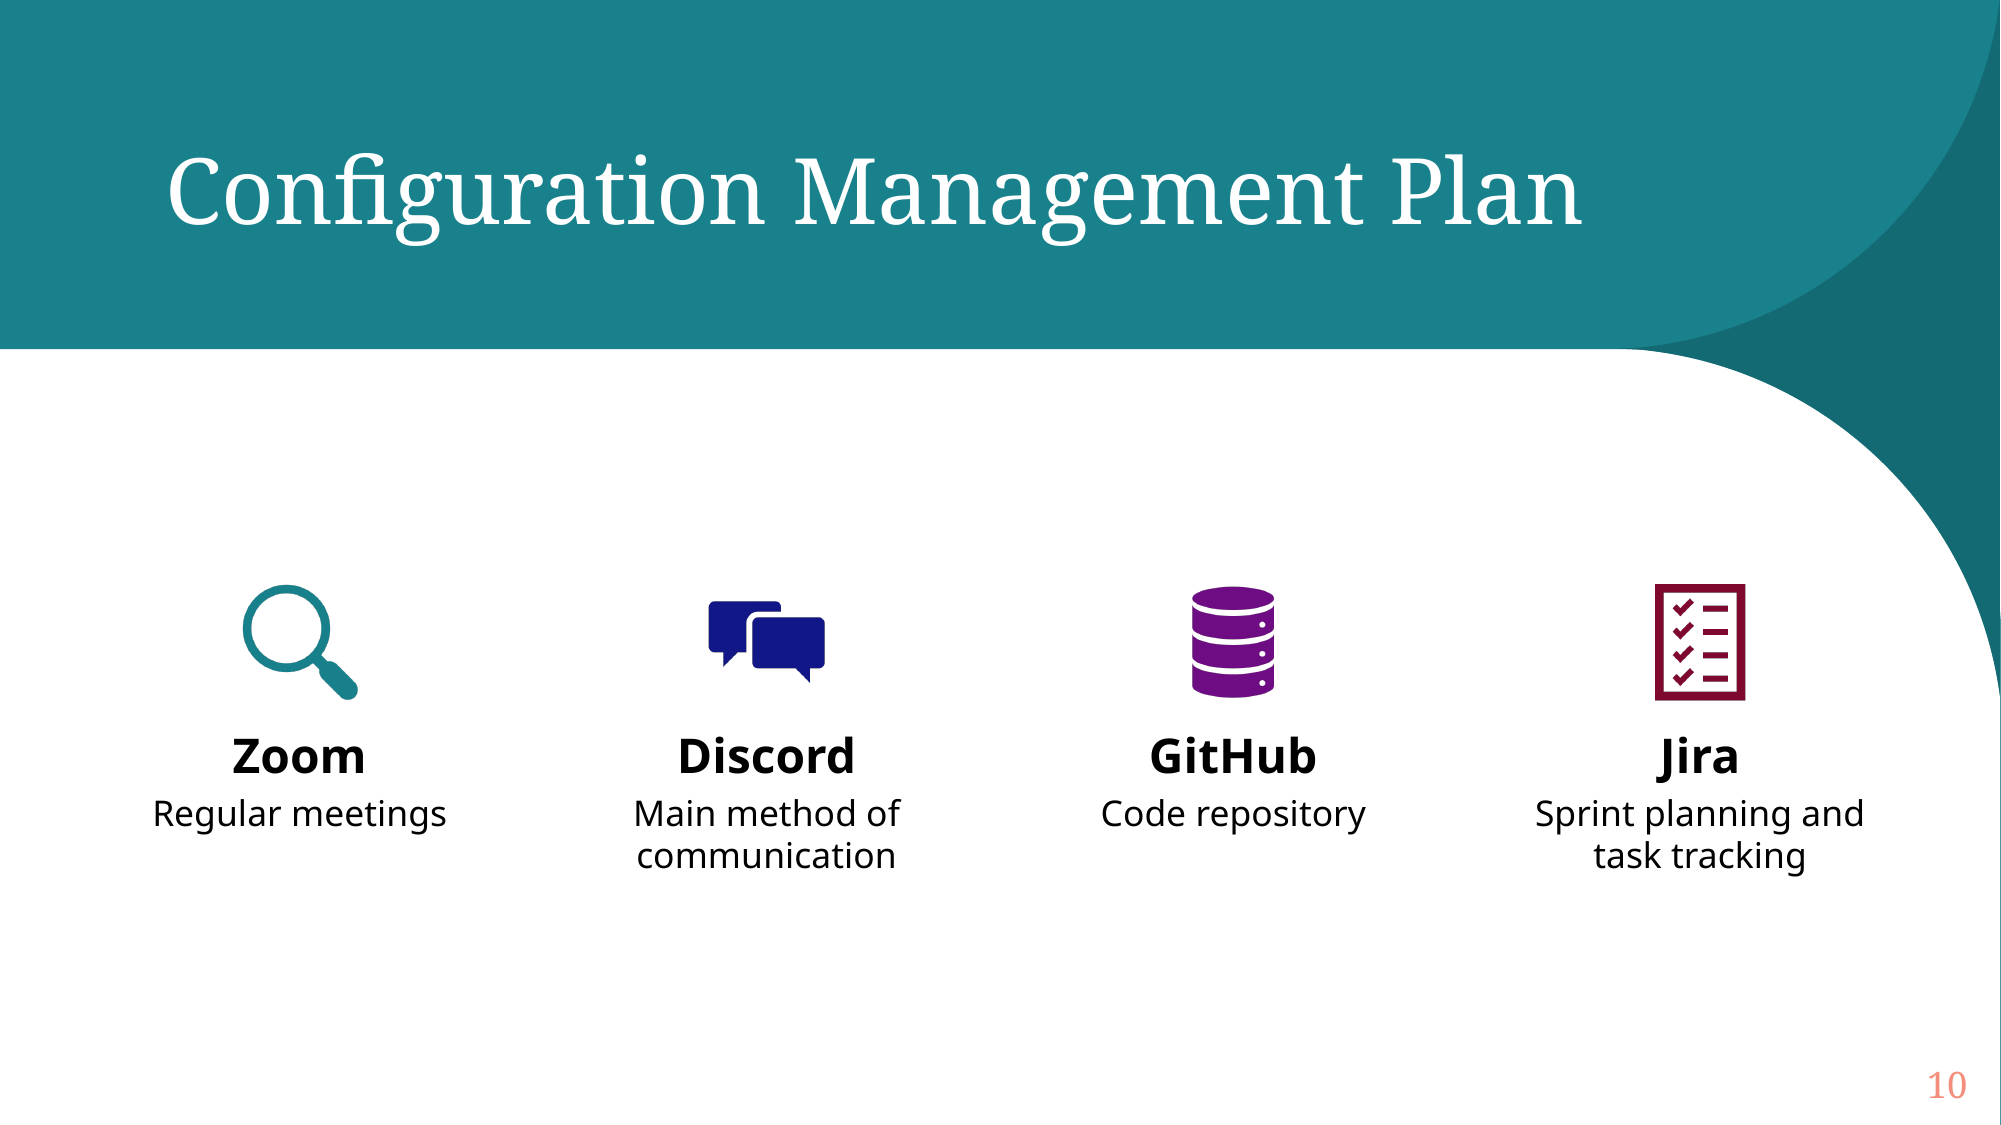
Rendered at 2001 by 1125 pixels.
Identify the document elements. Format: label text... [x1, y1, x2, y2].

slide_number 10 [1868, 1055, 1983, 1116]
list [99, 443, 1900, 1014]
text_box [0, 0, 1998, 350]
title Configuration Management Plan [150, 97, 1777, 279]
text_box [1617, 0, 2000, 705]
text_box [0, 350, 2000, 1125]
